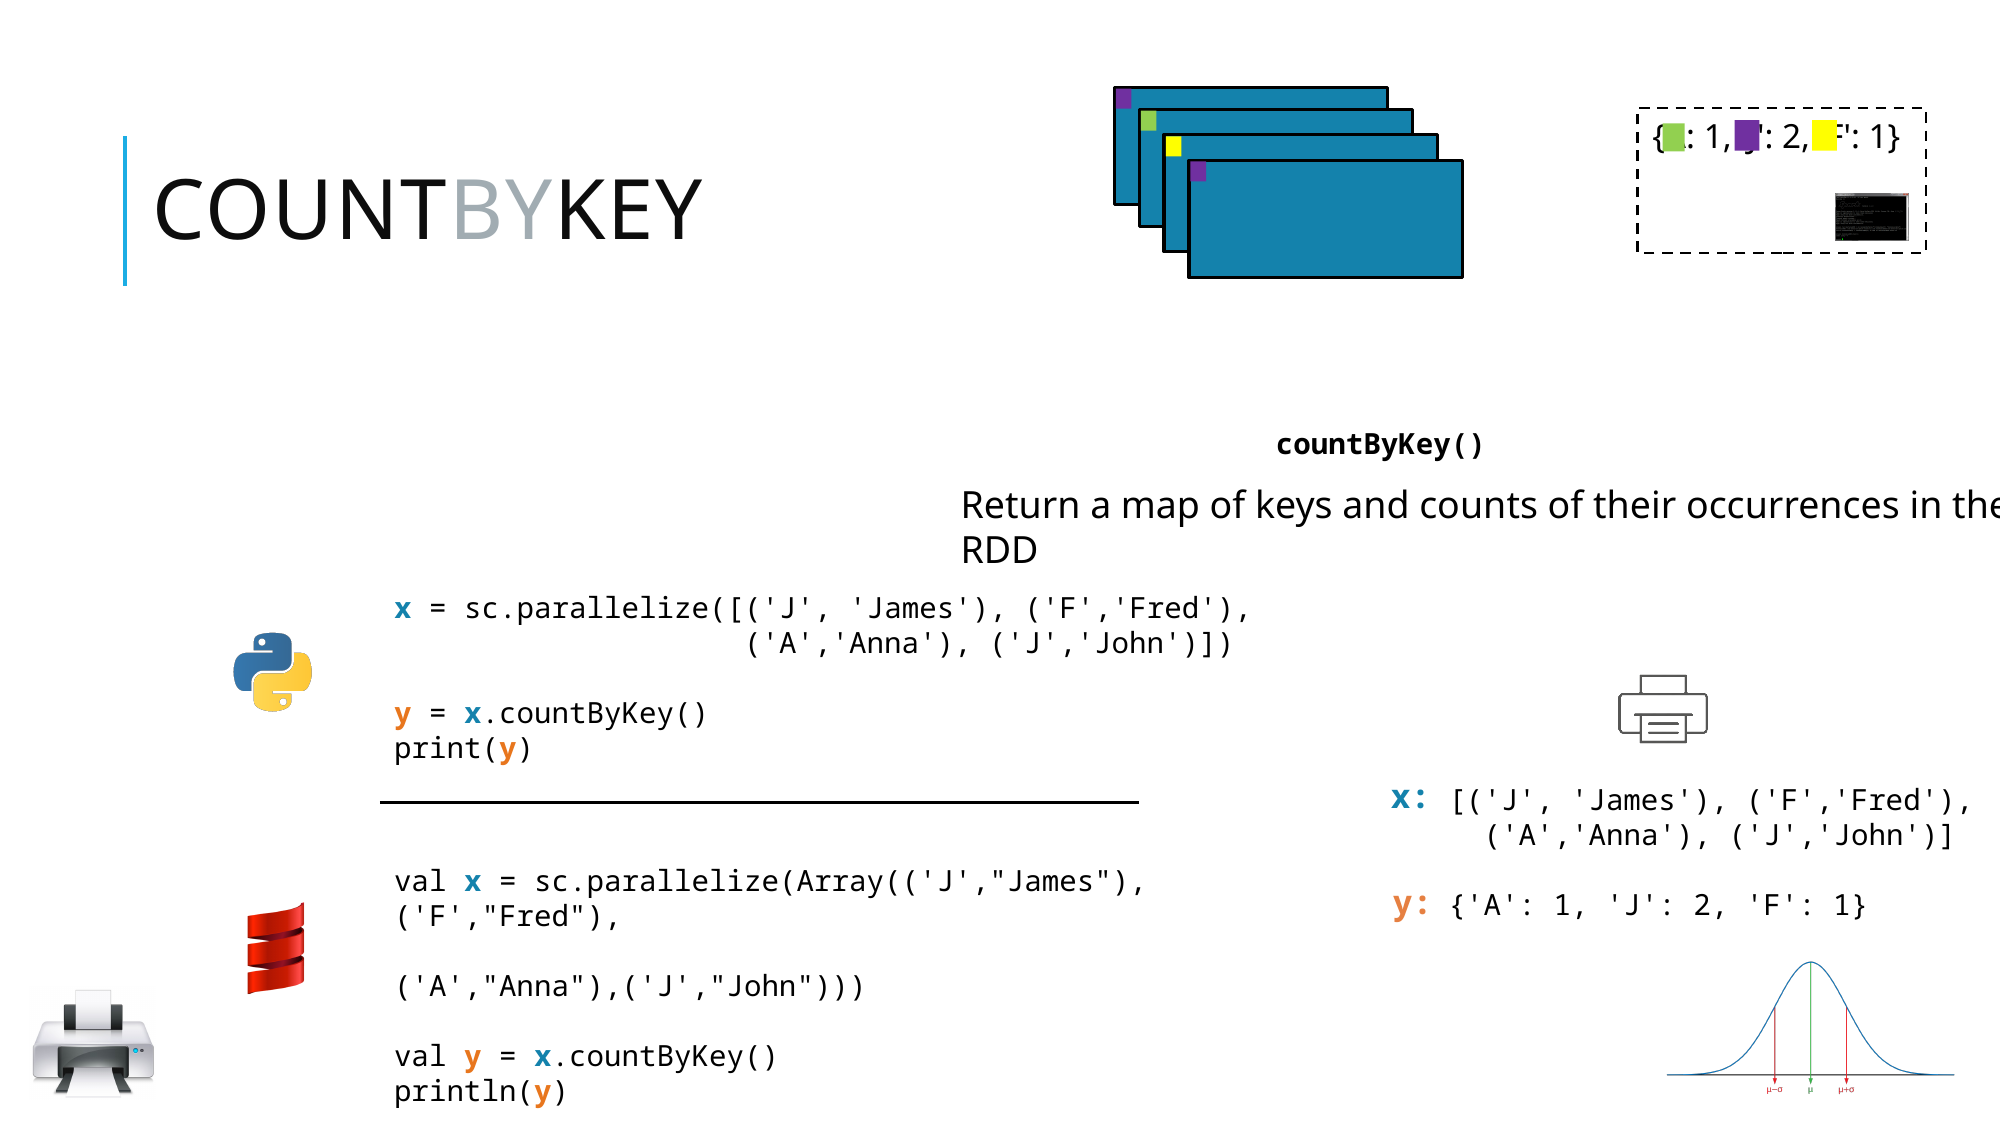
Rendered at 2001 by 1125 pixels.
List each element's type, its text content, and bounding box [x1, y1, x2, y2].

text_box [('J', 'James'), ('F','Fred'), ('A','Anna'), ('J','John')] {'A': 1, 'J': 2, 'F': 1} [1433, 773, 2000, 929]
text_box val x = sc.parallelize(Array(('J',"James"),('F',"Fred"), ('A',"Anna"),('J',"John"))) val y = x.countByKey() println(y) [379, 855, 1328, 1115]
text_box [1163, 133, 1439, 253]
text_box x = sc.parallelize([('J', 'James'), ('F','Fred'), ('A','Anna'), ('J','John')]) y = x.countByKey() print(y) [379, 582, 1400, 772]
text_box countByKey() [1261, 417, 1641, 468]
text_box [1188, 159, 1464, 279]
text_box [1140, 110, 1157, 131]
text_box [1662, 123, 1685, 152]
text_box [1138, 108, 1414, 228]
picture [1617, 664, 1708, 755]
text_box countbykey [137, 145, 909, 285]
picture [28, 986, 157, 1100]
picture [1660, 956, 1962, 1100]
text_box [1812, 120, 1837, 151]
picture [1835, 193, 1909, 241]
picture [240, 901, 305, 995]
text_box [1113, 86, 1389, 206]
text_box [1636, 162, 1927, 254]
text_box x: [1375, 768, 1461, 823]
text_box [1115, 88, 1132, 109]
picture [226, 625, 320, 719]
text_box {A: 1, 'J': 2, 'F': 1} [1637, 107, 1926, 162]
text_box [1165, 136, 1182, 157]
text_box y: [1377, 874, 1433, 929]
text_box [1190, 161, 1207, 182]
text_box [1734, 120, 1760, 151]
text_box Return a map of keys and counts of their occurrences in the RDD [945, 473, 2000, 579]
